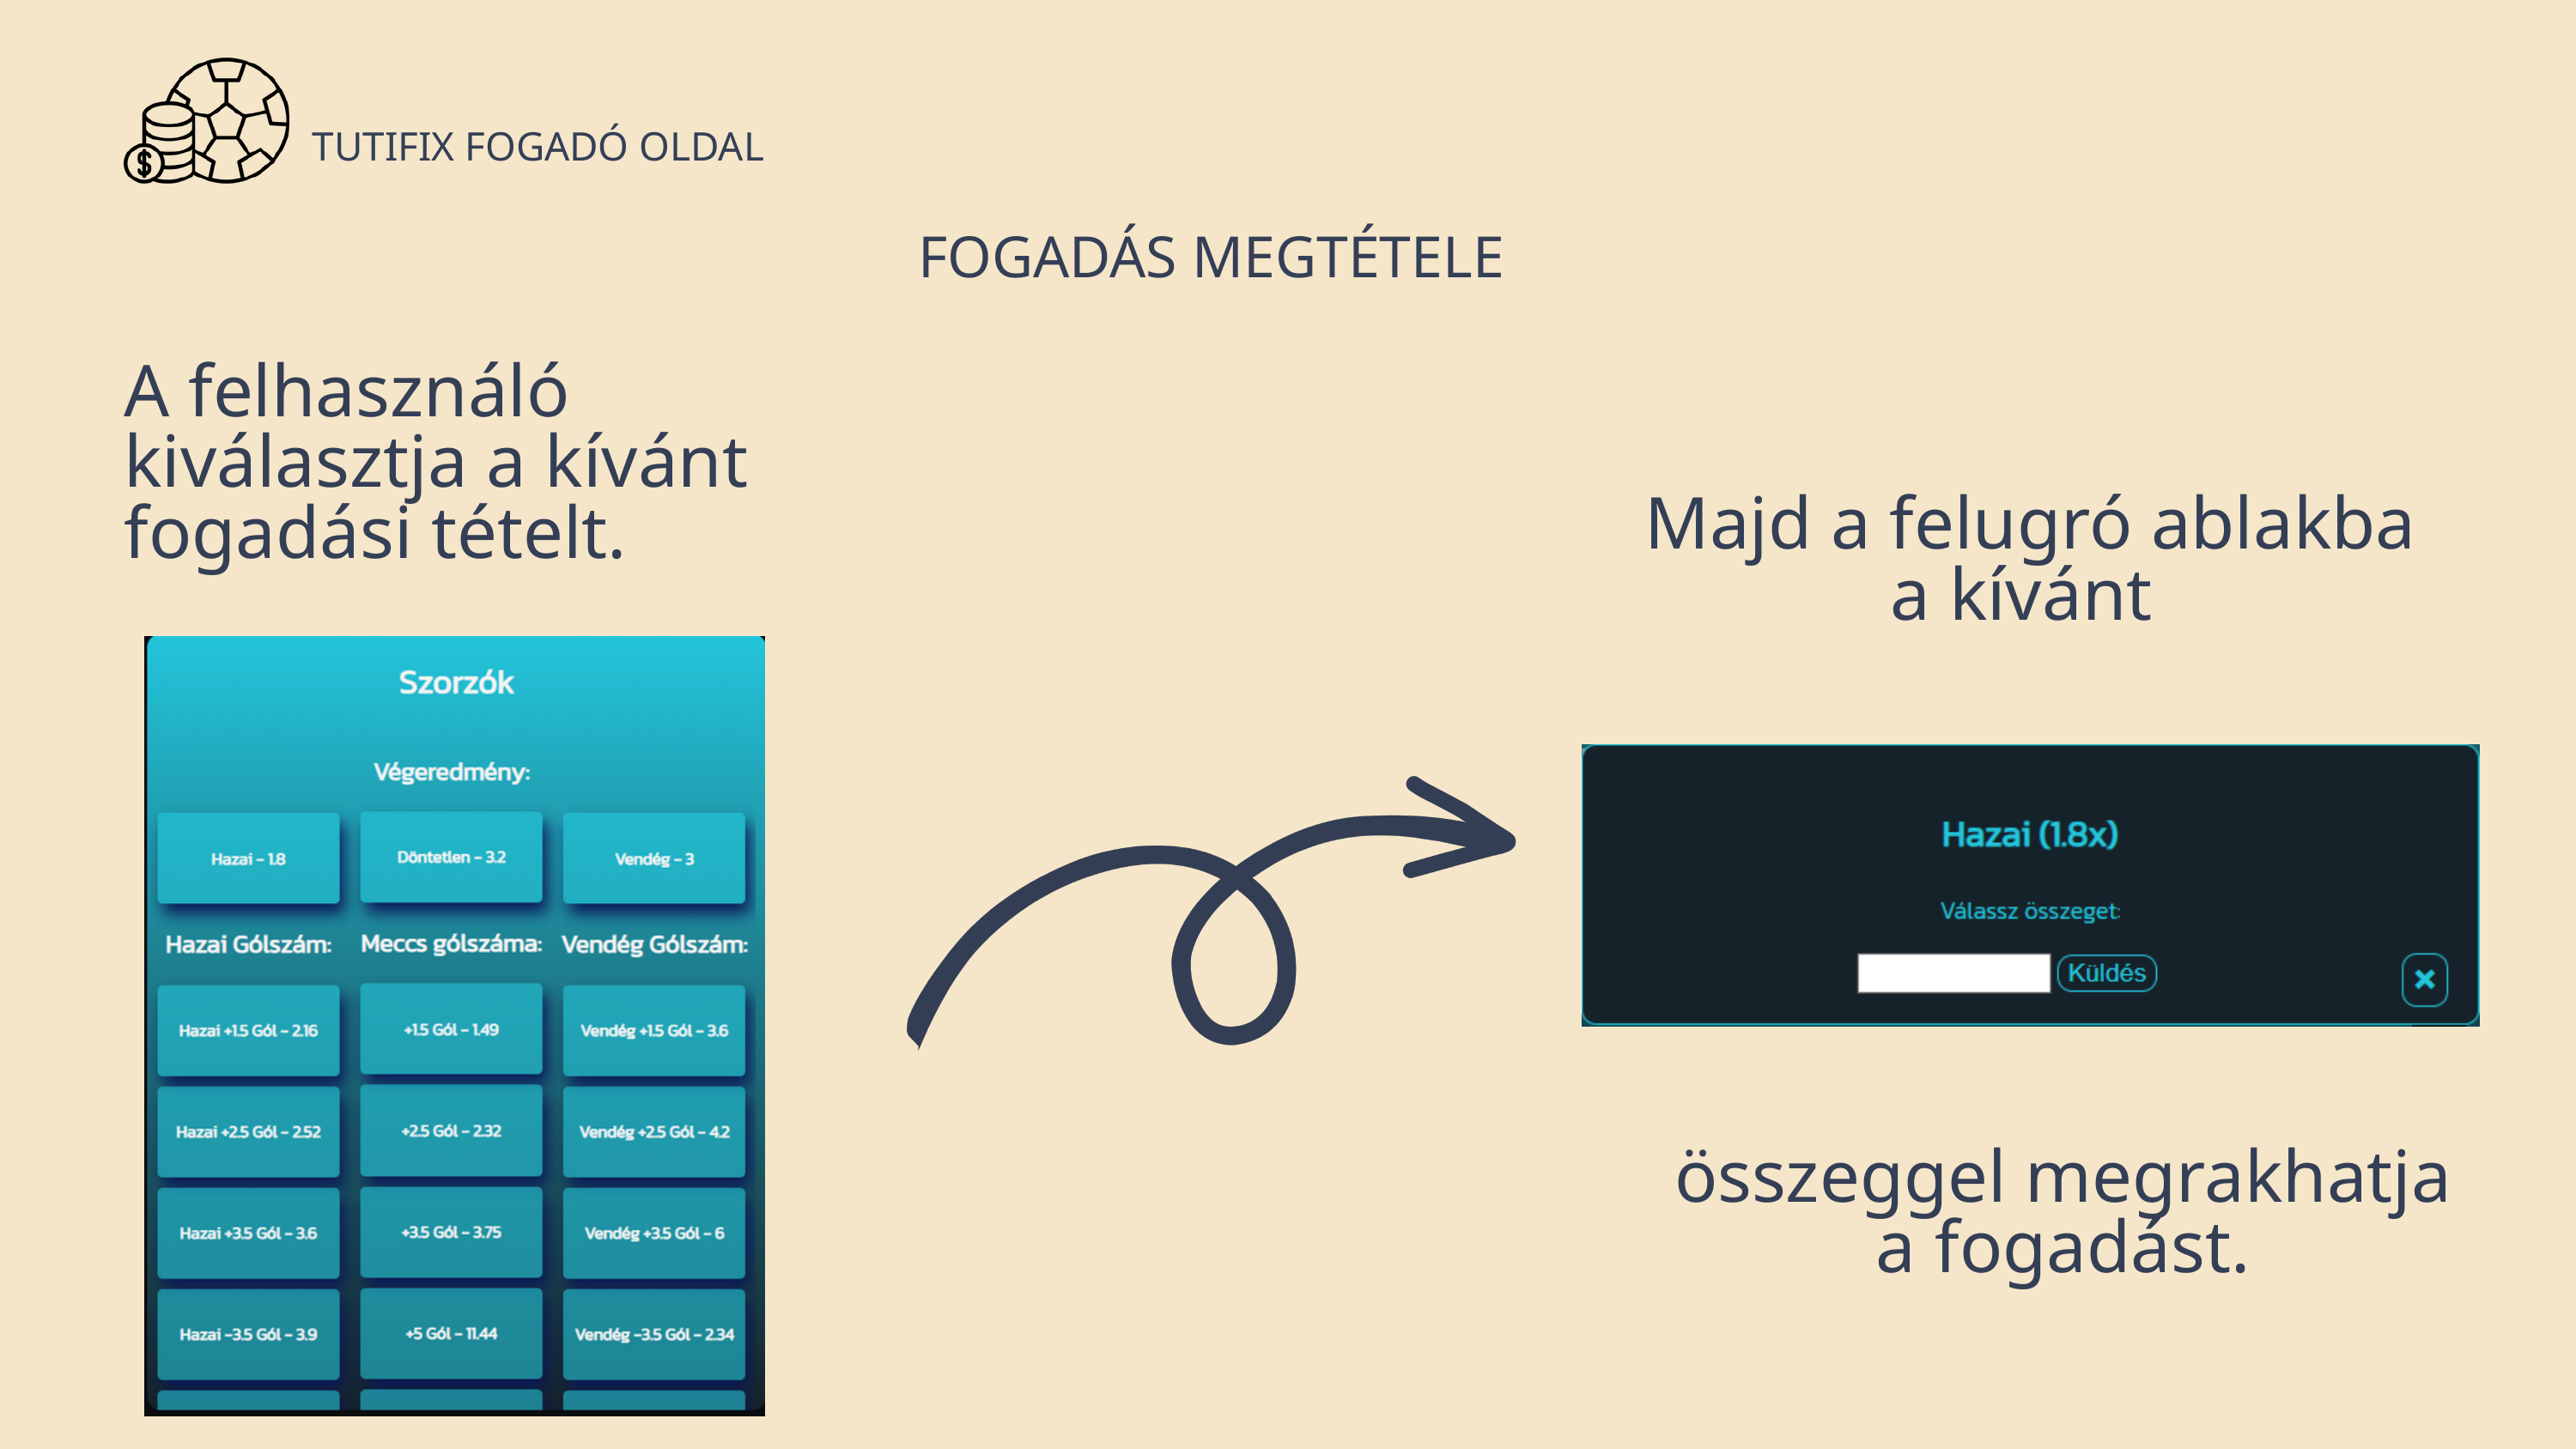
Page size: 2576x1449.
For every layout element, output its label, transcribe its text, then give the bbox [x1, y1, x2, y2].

picture [144, 636, 765, 1416]
text_box FOGADÁS MEGTÉTELE [840, 209, 1583, 289]
text_box A felhasználó kiválasztja a kívánt fogadási tételt. [124, 360, 817, 573]
text_box Majd a felugró ablakba a kívánt [1638, 492, 2423, 634]
picture [907, 776, 1516, 1052]
text_box TUTIFIX FOGADÓ OLDAL [312, 113, 817, 169]
picture [124, 38, 289, 203]
text_box összeggel megrakhatja a fogadást. [1647, 1145, 2480, 1288]
picture [1582, 744, 2480, 1027]
